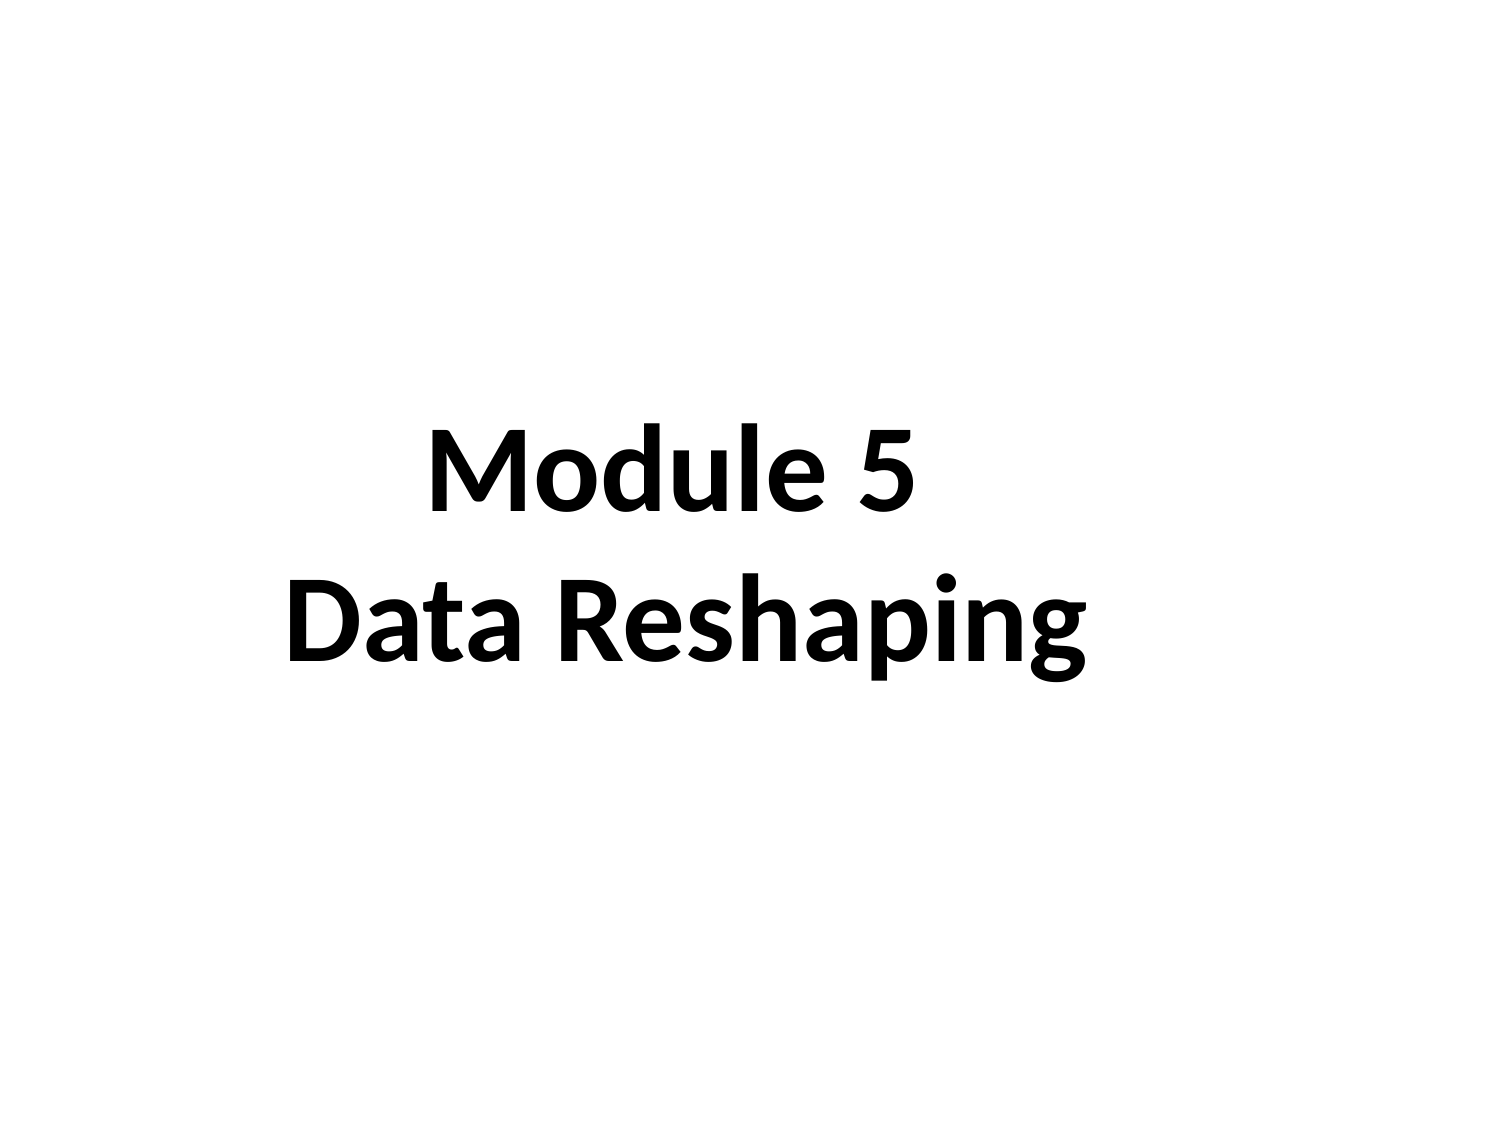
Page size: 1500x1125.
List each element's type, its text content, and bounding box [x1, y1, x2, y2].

list Module 5 Data Reshaping [0, 371, 1339, 716]
